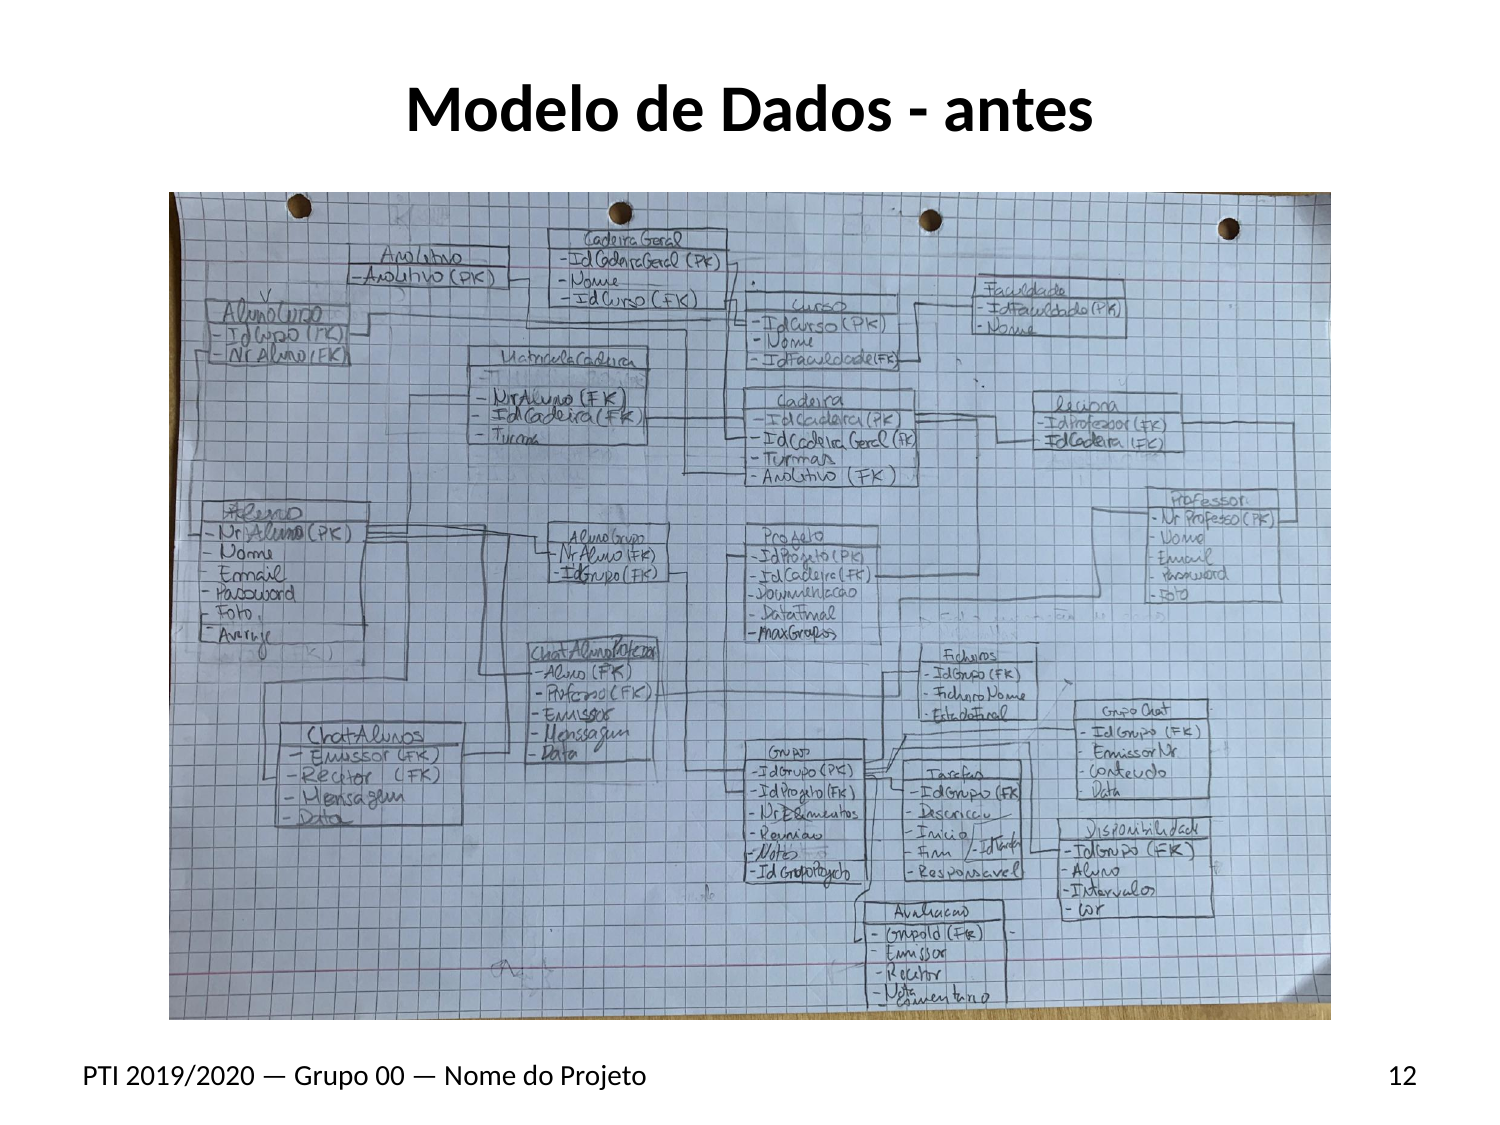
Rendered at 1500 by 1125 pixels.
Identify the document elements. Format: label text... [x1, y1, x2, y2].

title Modelo de Dados - antes [70, 45, 1430, 164]
slide_number 12 [1340, 1049, 1430, 1098]
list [169, 192, 1331, 1020]
footer PTI 2019/2020 — Grupo 00 — Nome do Projeto [70, 1049, 957, 1098]
